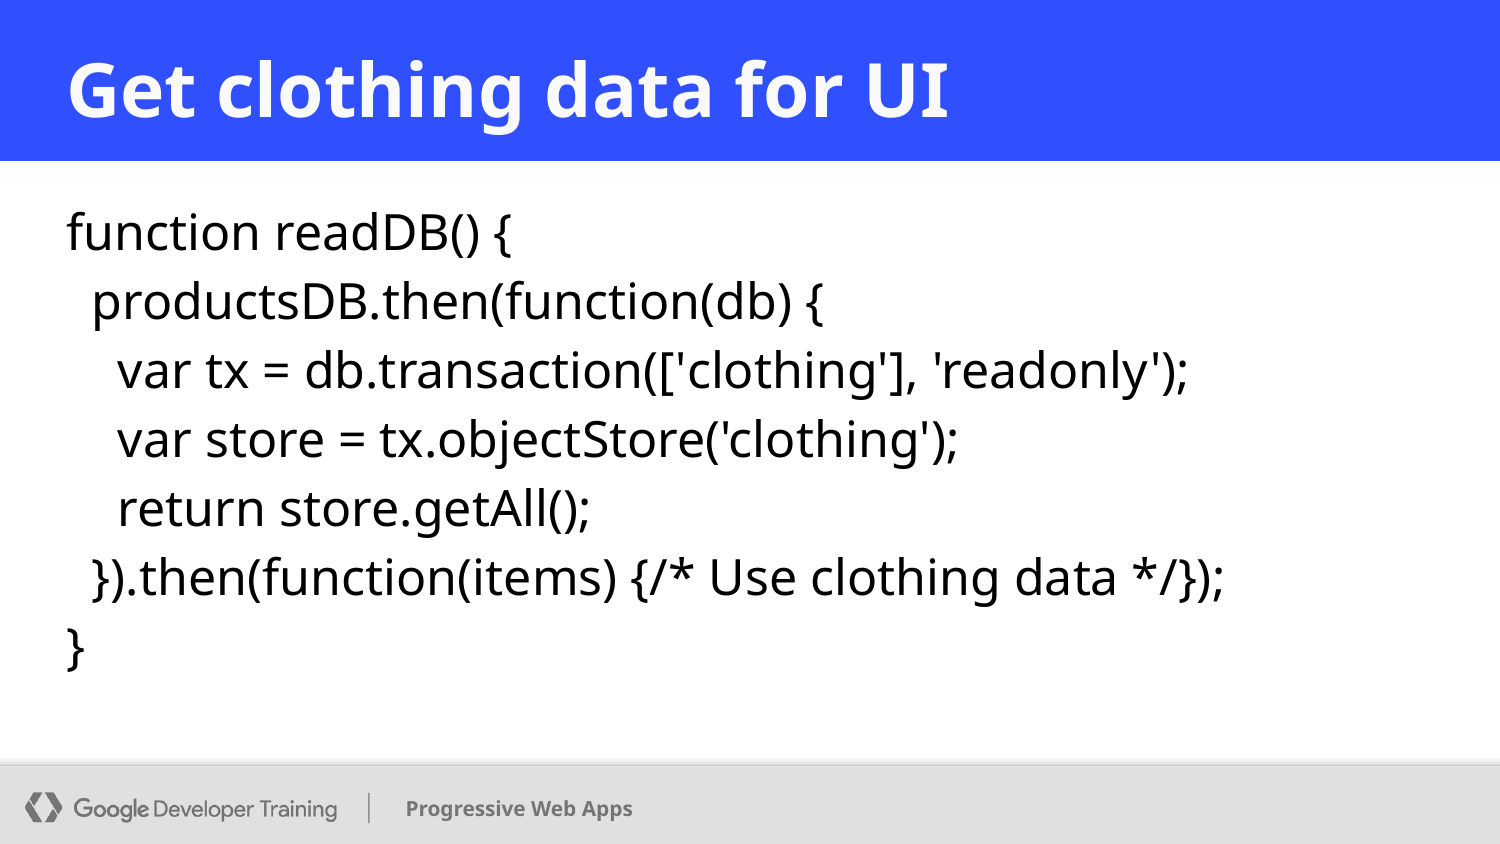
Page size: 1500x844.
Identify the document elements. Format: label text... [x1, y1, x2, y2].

list function readDB() { productsDB.then(function(db) { var tx = db.transaction(['clothing'], 'readonly'); var store = tx.objectStore('clothing'); return store.getAll(); }).then(function(items) {/* Use clothing data */}); } [51, 176, 1449, 737]
table_cell 456 [484, 122, 518, 134]
title Get clothing data for UI [51, 27, 1449, 122]
picture [0, 161, 1500, 844]
